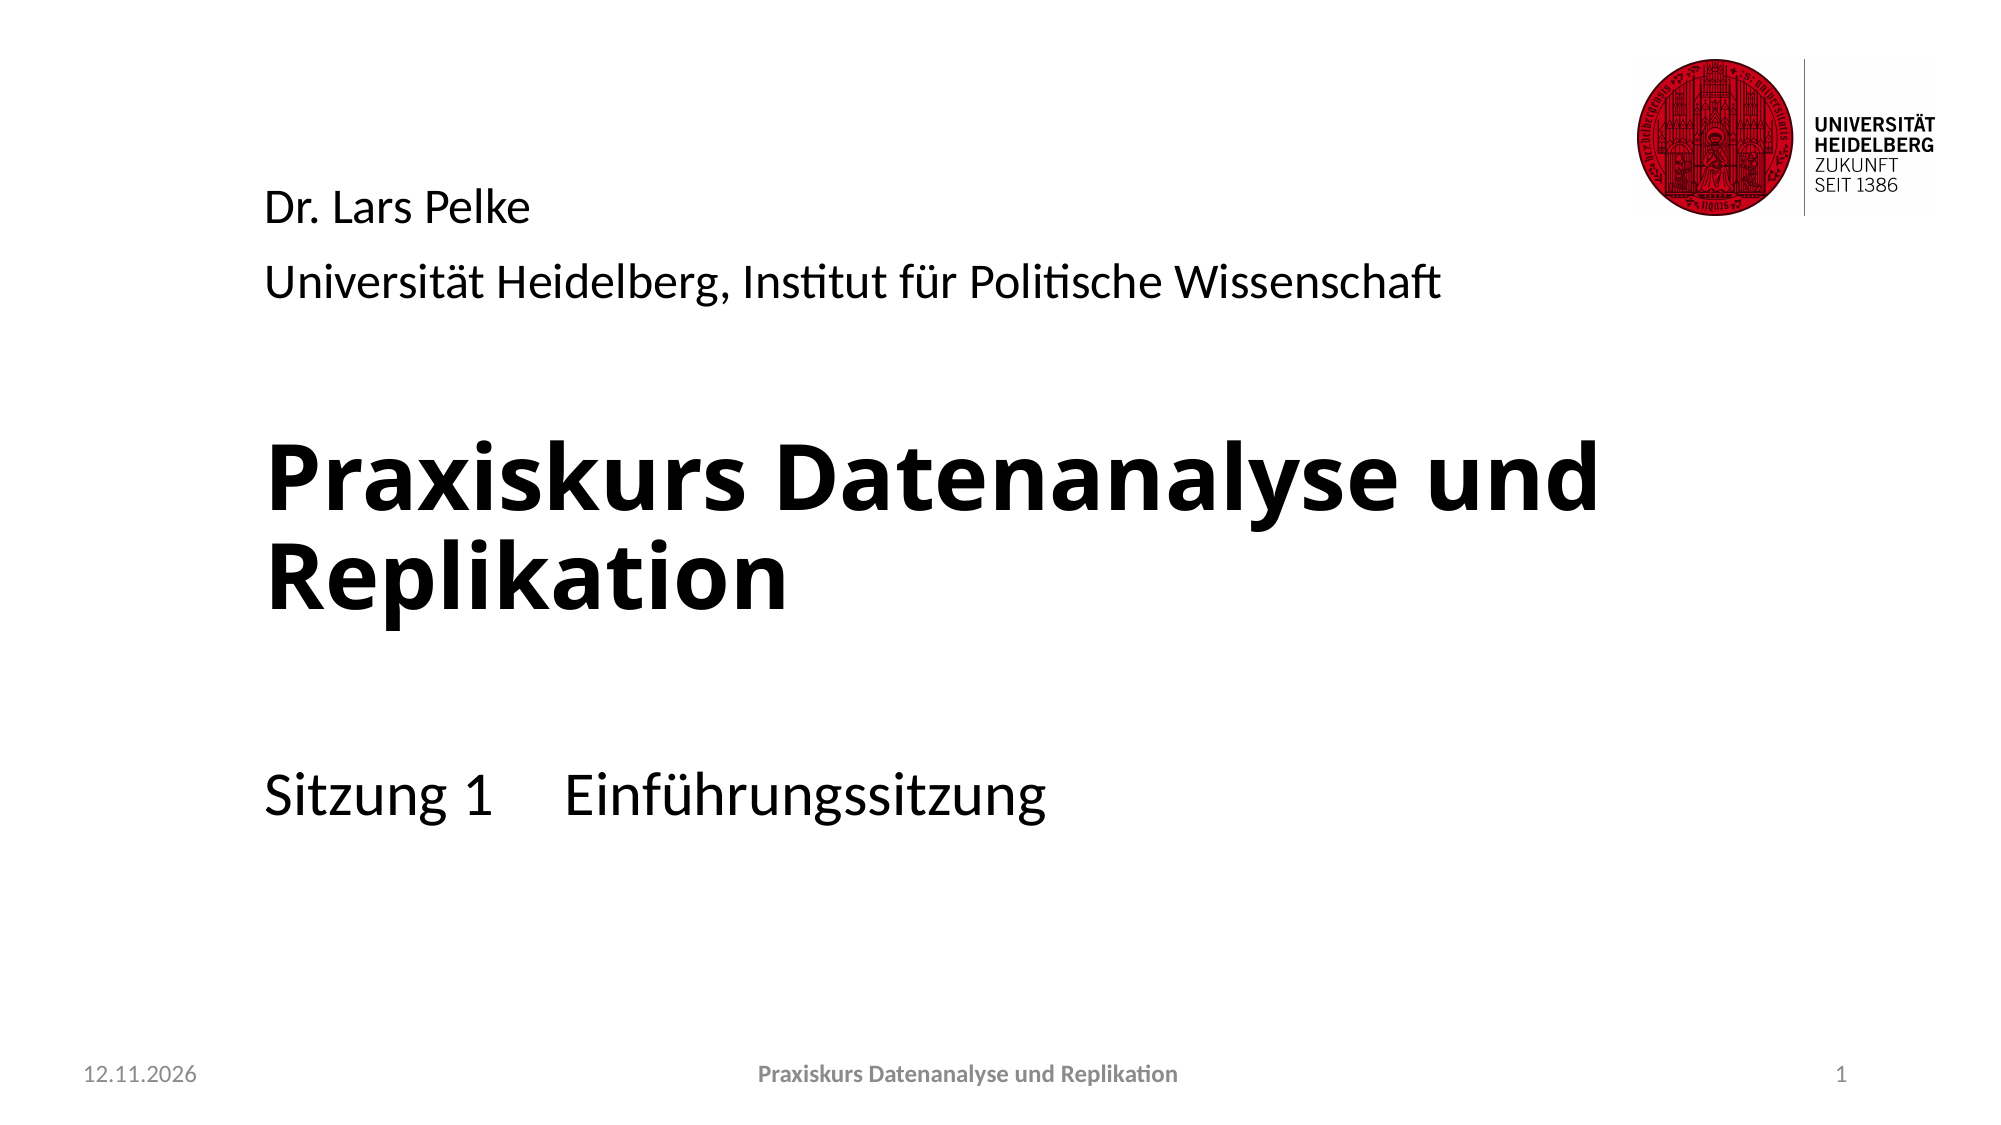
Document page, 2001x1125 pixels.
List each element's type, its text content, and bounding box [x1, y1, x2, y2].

slide_number 1 [1637, 1042, 1863, 1103]
title Praxiskurs Datenanalyse und Replikation [249, 347, 1750, 637]
subtitle Sitzung 1 Einführungssitzung [249, 754, 1750, 928]
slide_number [67, 1042, 292, 1103]
text_box Dr. Lars Pelke Universität Heidelberg, Institut für Politische Wissenschaft [249, 173, 1750, 347]
picture [1637, 59, 1935, 216]
footer Praxiskurs Datenanalyse und Replikation [324, 1042, 1613, 1103]
